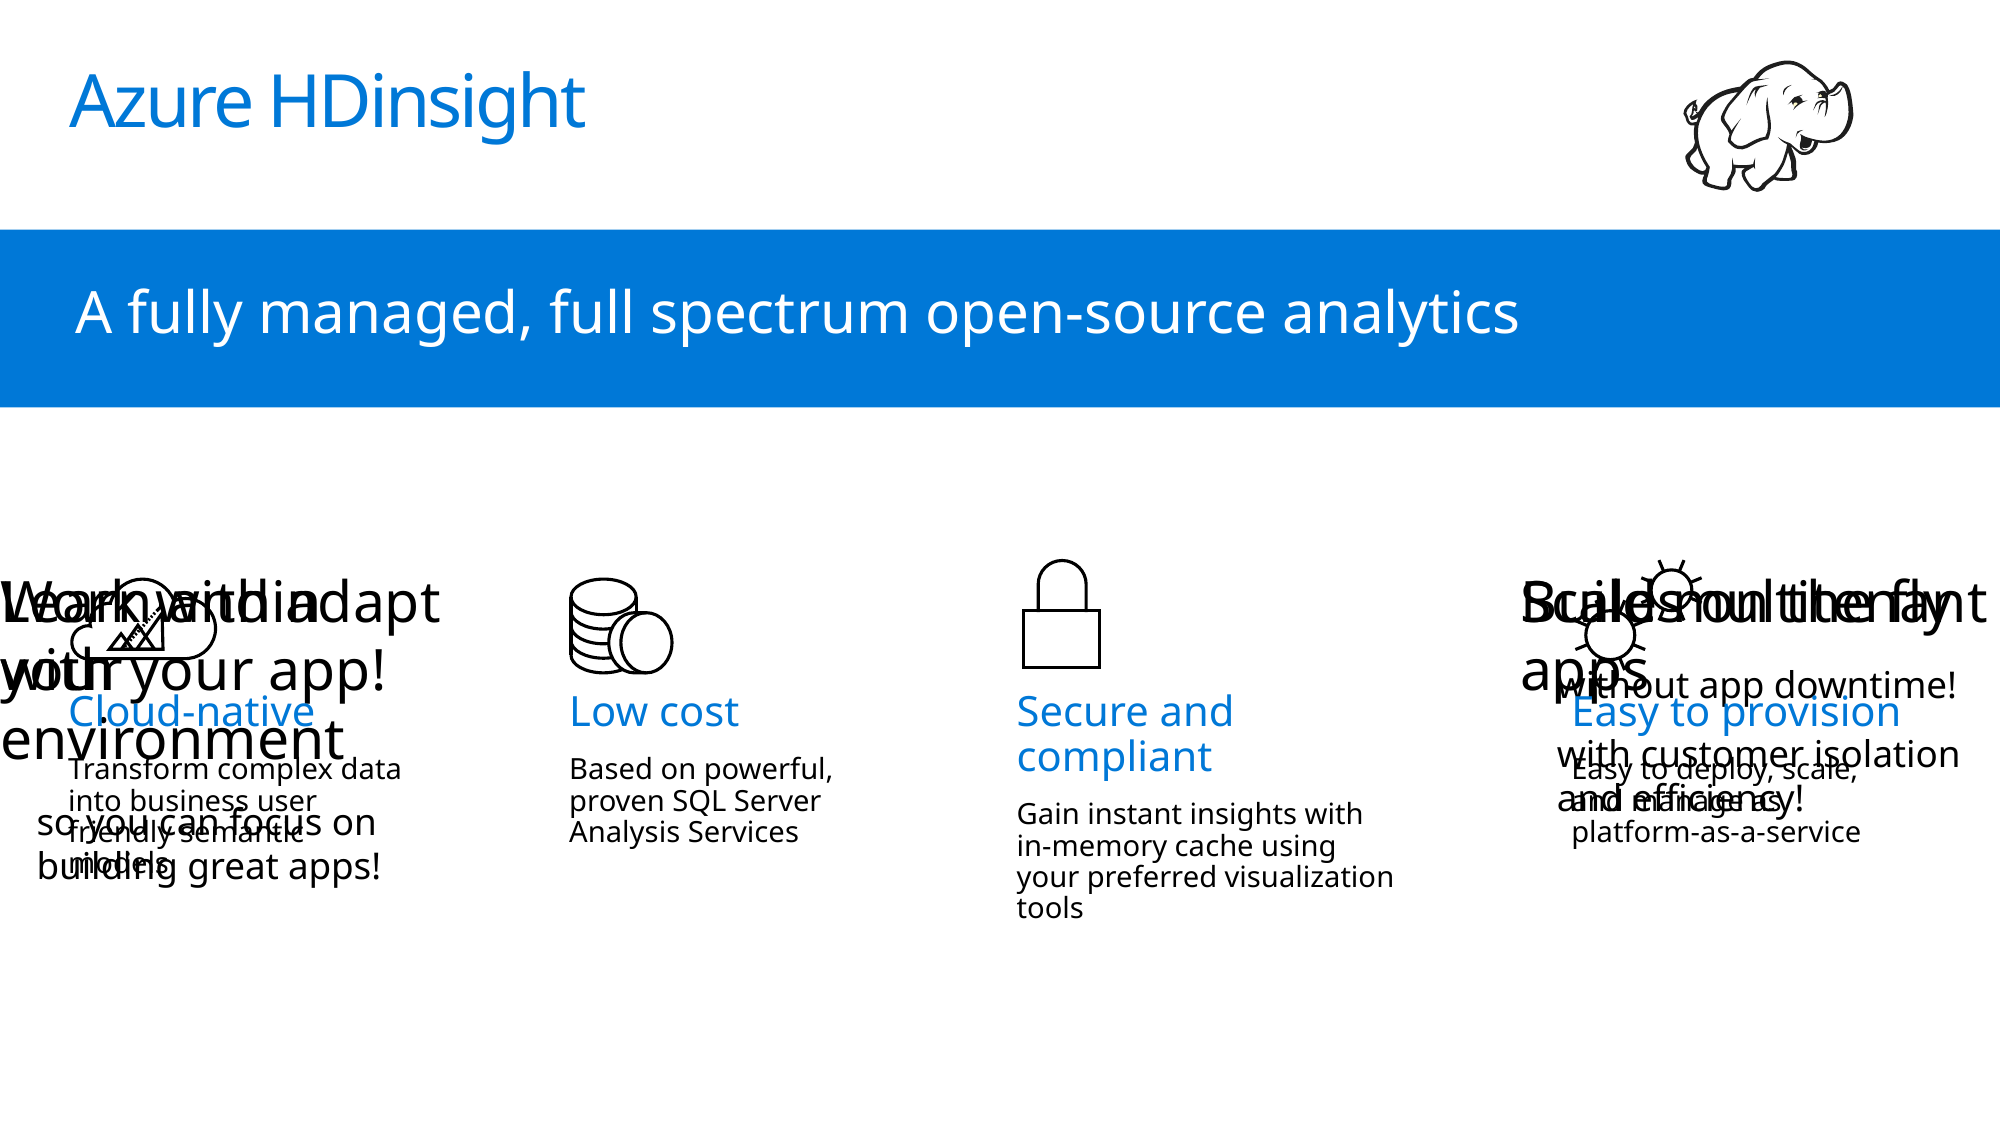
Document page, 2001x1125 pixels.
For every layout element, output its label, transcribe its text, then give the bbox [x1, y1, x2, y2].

title Azure HDinsight [69, 36, 1930, 159]
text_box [1680, 57, 1854, 194]
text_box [0, 229, 2000, 912]
